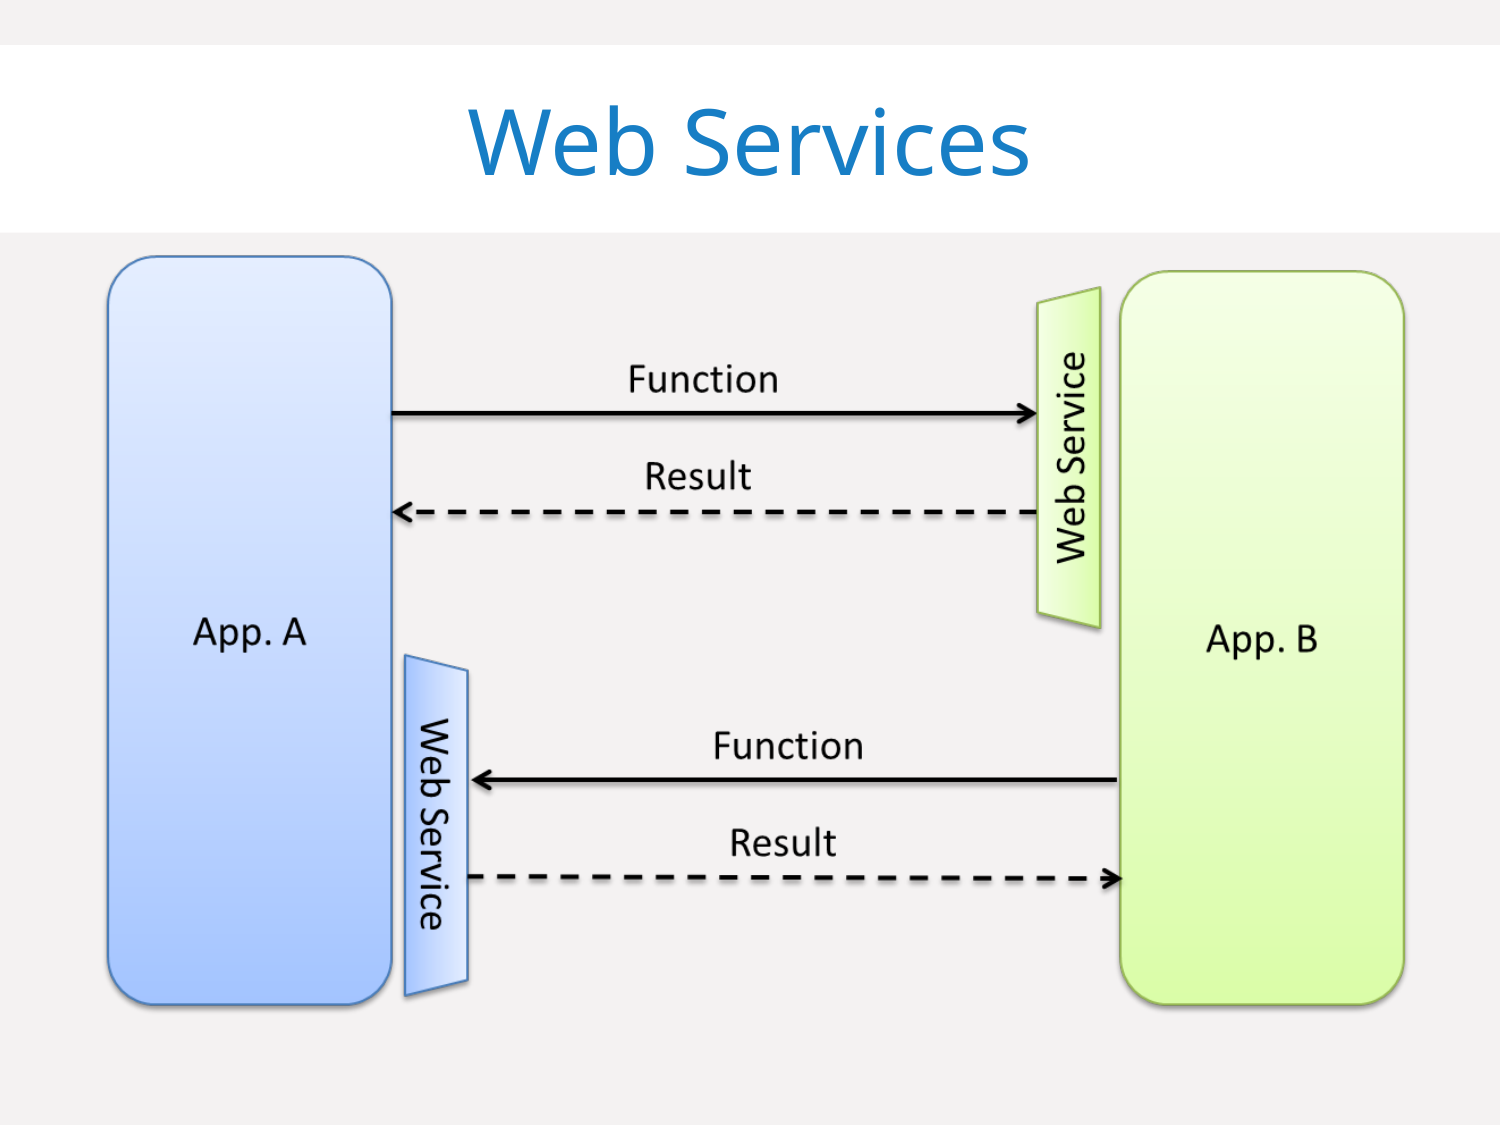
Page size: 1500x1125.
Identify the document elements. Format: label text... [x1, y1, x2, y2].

title Web Services [0, 45, 1500, 233]
picture [99, 251, 1413, 1017]
